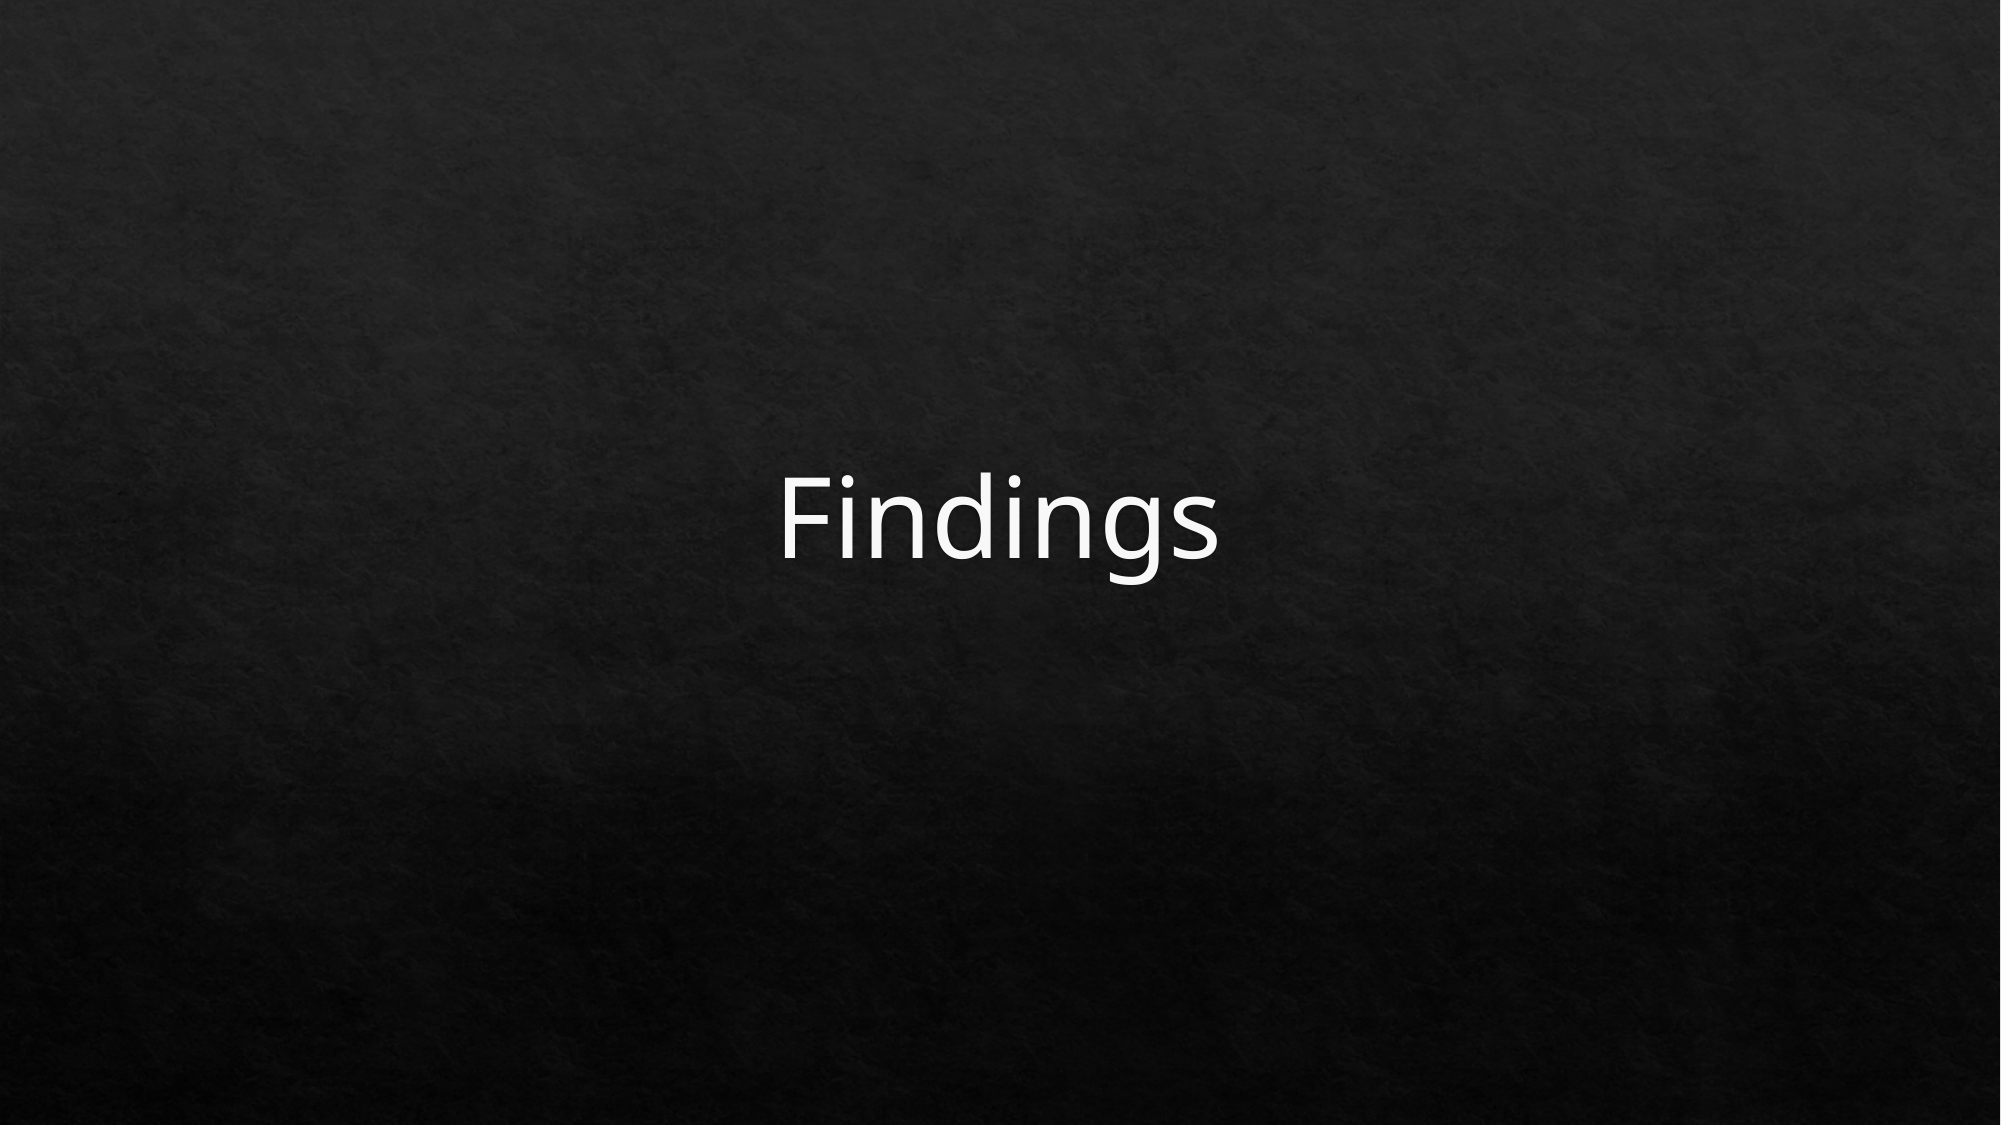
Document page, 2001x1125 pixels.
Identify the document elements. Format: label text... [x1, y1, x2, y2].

title Findings [224, 290, 1774, 591]
